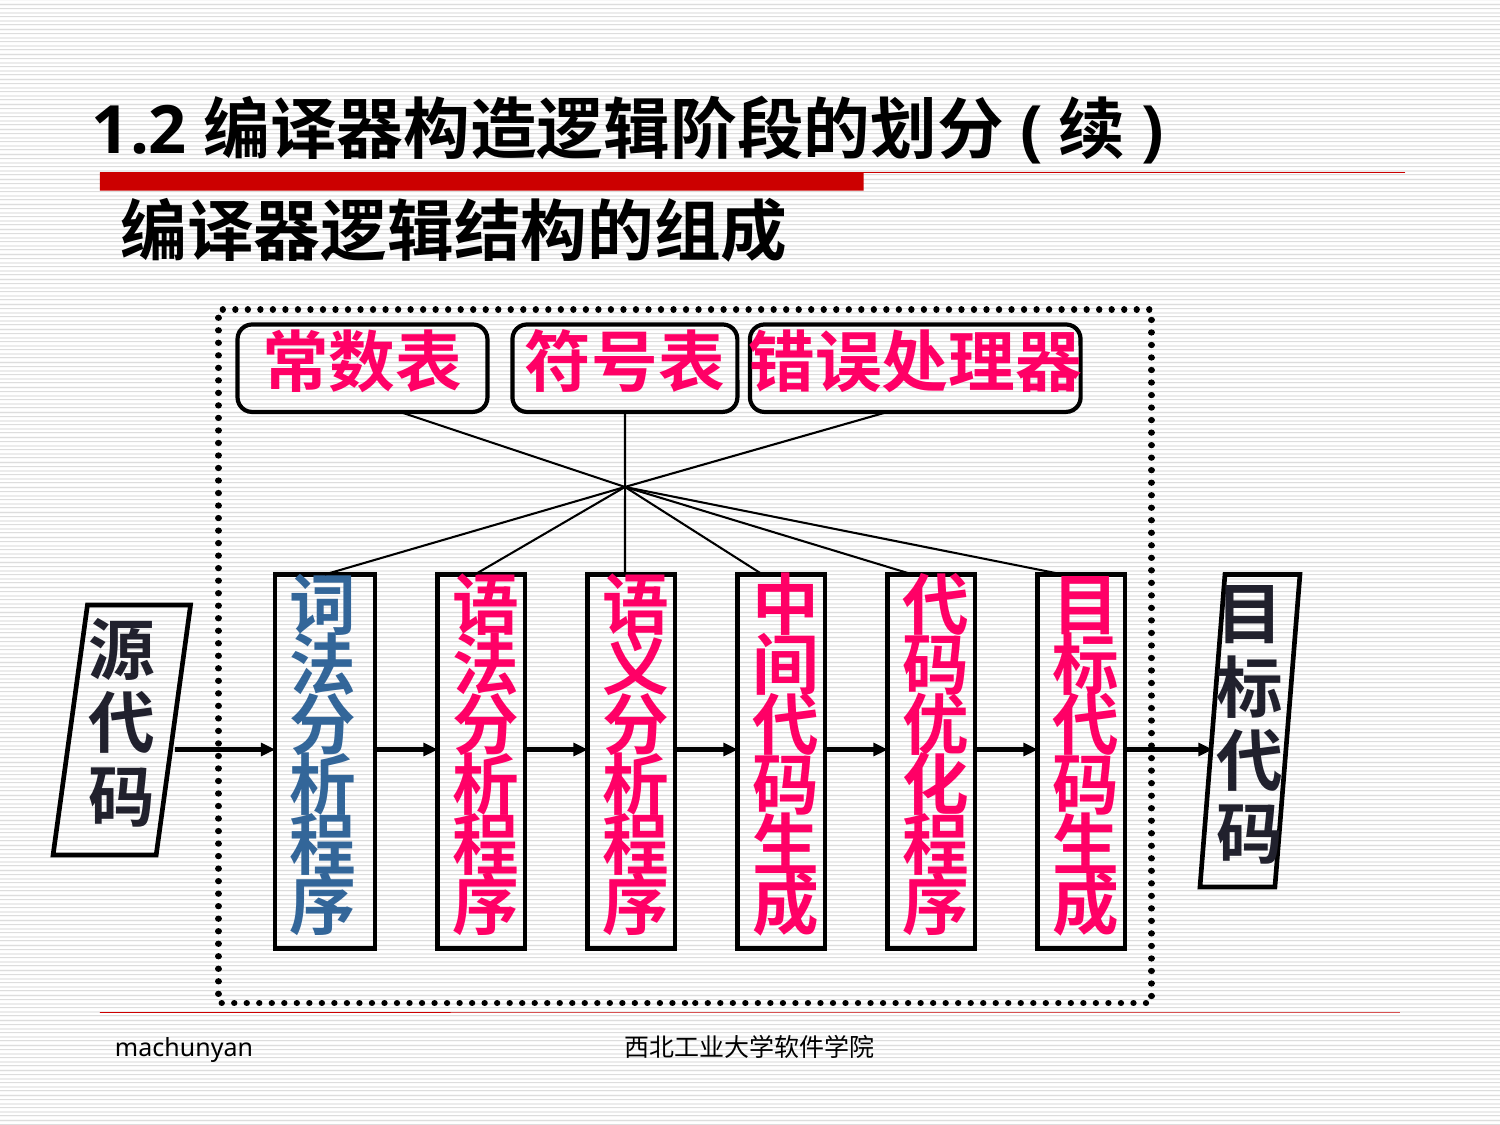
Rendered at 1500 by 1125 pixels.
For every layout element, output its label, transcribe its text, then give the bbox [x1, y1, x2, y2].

text_box [218, 309, 1152, 749]
text_box [374, 743, 438, 756]
text_box [974, 743, 1038, 756]
text_box 目 标 代 码 [1200, 574, 1300, 887]
text_box 源 代 码 [53, 604, 191, 855]
footer 西北工业大学软件学院 [512, 1024, 988, 1103]
text_box [218, 750, 1152, 1004]
text_box 代码优化程序 [887, 574, 975, 949]
text_box [1124, 743, 1213, 756]
text_box [674, 743, 738, 756]
slide_number machunyan [99, 1024, 426, 1103]
picture [0, 0, 1500, 1125]
title 编译器逻辑结构的组成 [105, 176, 1031, 277]
text_box 1.2编译器构造逻辑阶段的划分(续) [76, 82, 1296, 175]
text_box [824, 743, 888, 756]
text_box 符号表 [512, 324, 738, 412]
text_box [524, 743, 588, 756]
text_box 错误处理器 [749, 324, 1081, 412]
text_box 语法分析程序 [437, 574, 525, 949]
text_box 语义分析程序 [587, 574, 675, 949]
text_box 中间代码生成 [737, 574, 825, 949]
text_box 目标代码生成 [1037, 574, 1125, 949]
text_box 常数表 [237, 324, 488, 412]
text_box 词法分析程序 [275, 574, 375, 949]
text_box [174, 743, 275, 756]
slide_number [1074, 1024, 1401, 1103]
